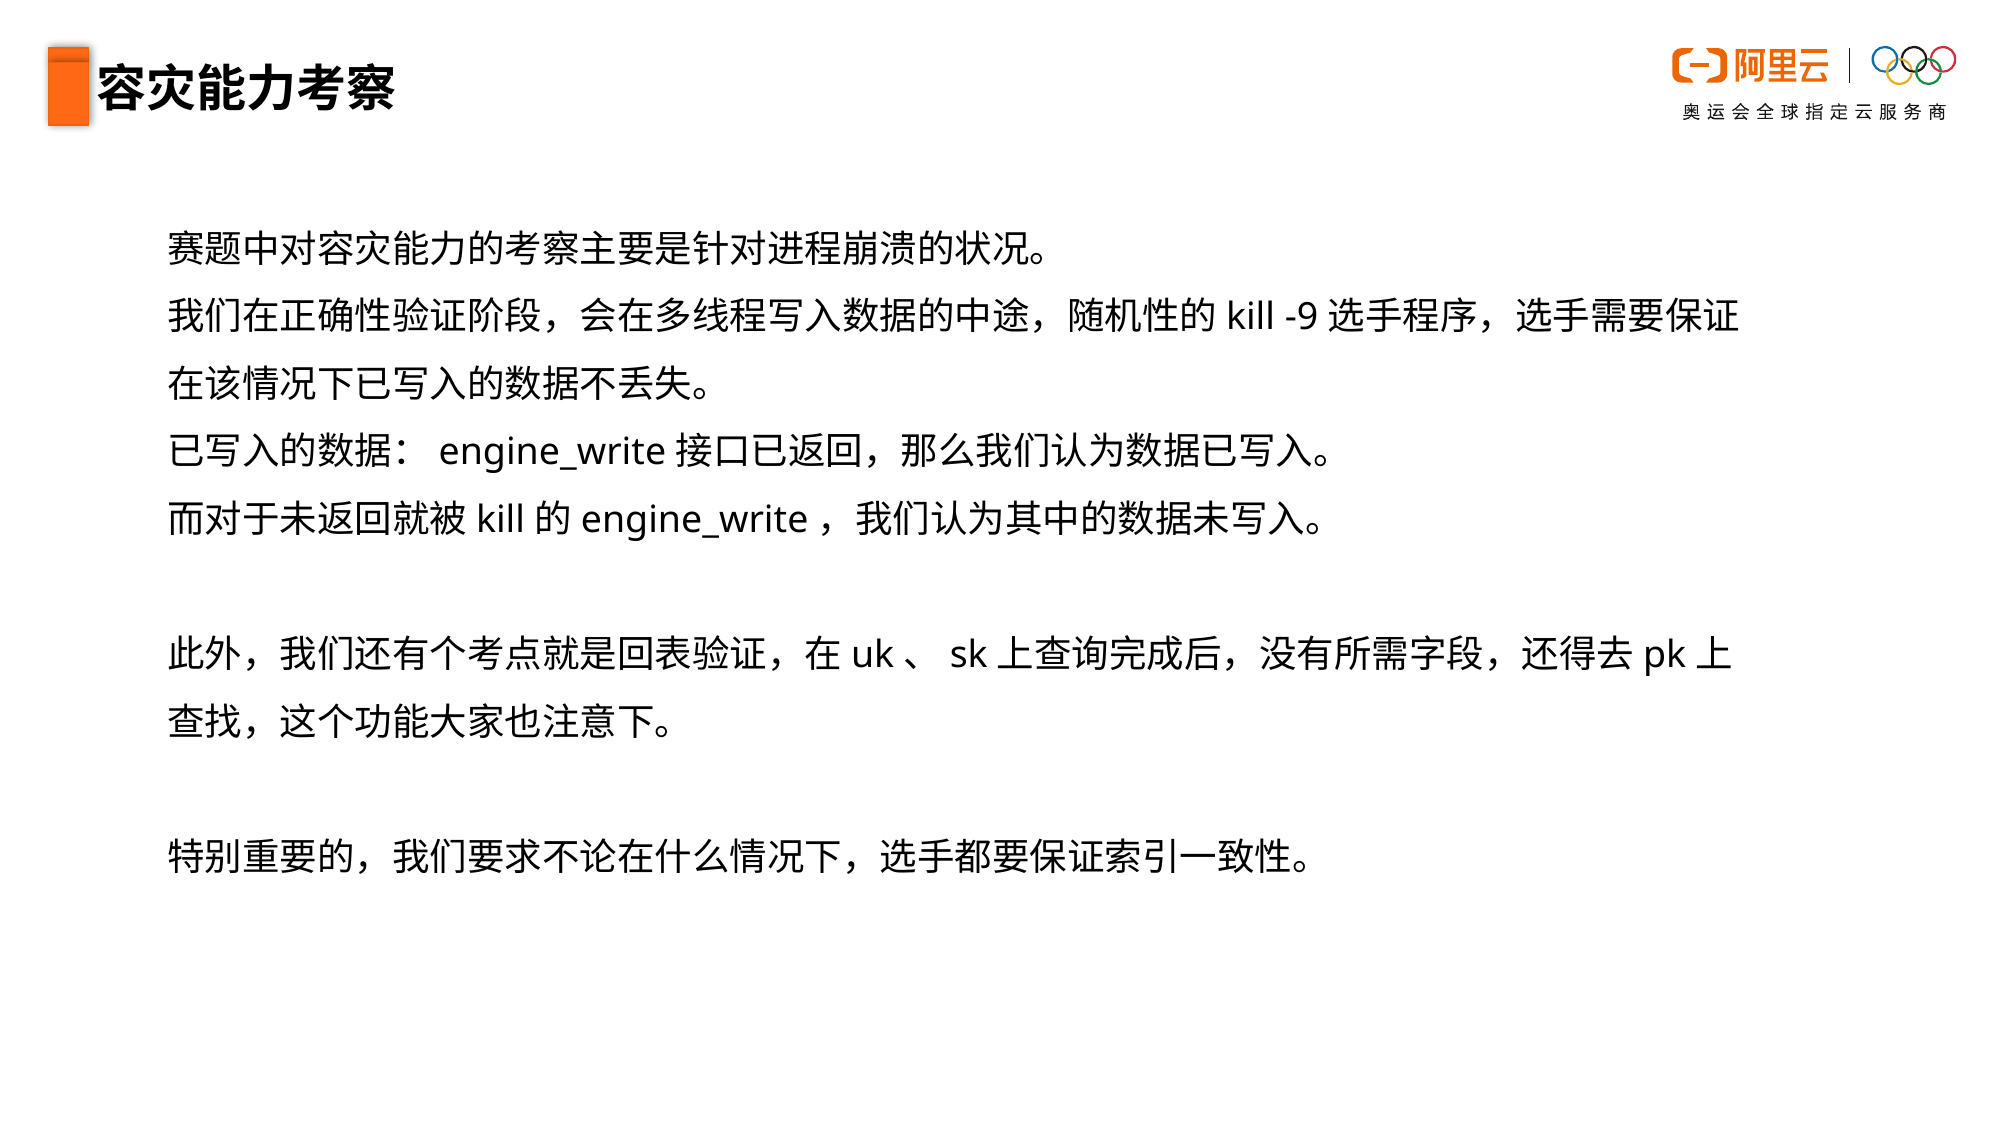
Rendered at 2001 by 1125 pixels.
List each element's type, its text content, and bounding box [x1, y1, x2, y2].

text_box 赛题中对容灾能力的考察主要是针对进程崩溃的状况。 我们在正确性验证阶段，会在多线程写入数据的中途，随机性的kill -9选手程序，选手需要保证在该情况下已写入的数据不丢失。 已写入的数据：engine_write接口已返回，那么我们认为数据已写入。 而对于未返回就被kill的engine_write，我们认为其中的数据未写入。 此外，我们还有个考点就是回表验证，在uk、sk上查询完成后，没有所需字段，还得去pk上查找，这个功能大家也注意下。 特别重要的，我们要求不论在什么情况下，选手都要保证索引一致性。 [158, 194, 1753, 886]
text_box 容灾能力考察 [97, 48, 1392, 125]
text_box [48, 47, 89, 126]
